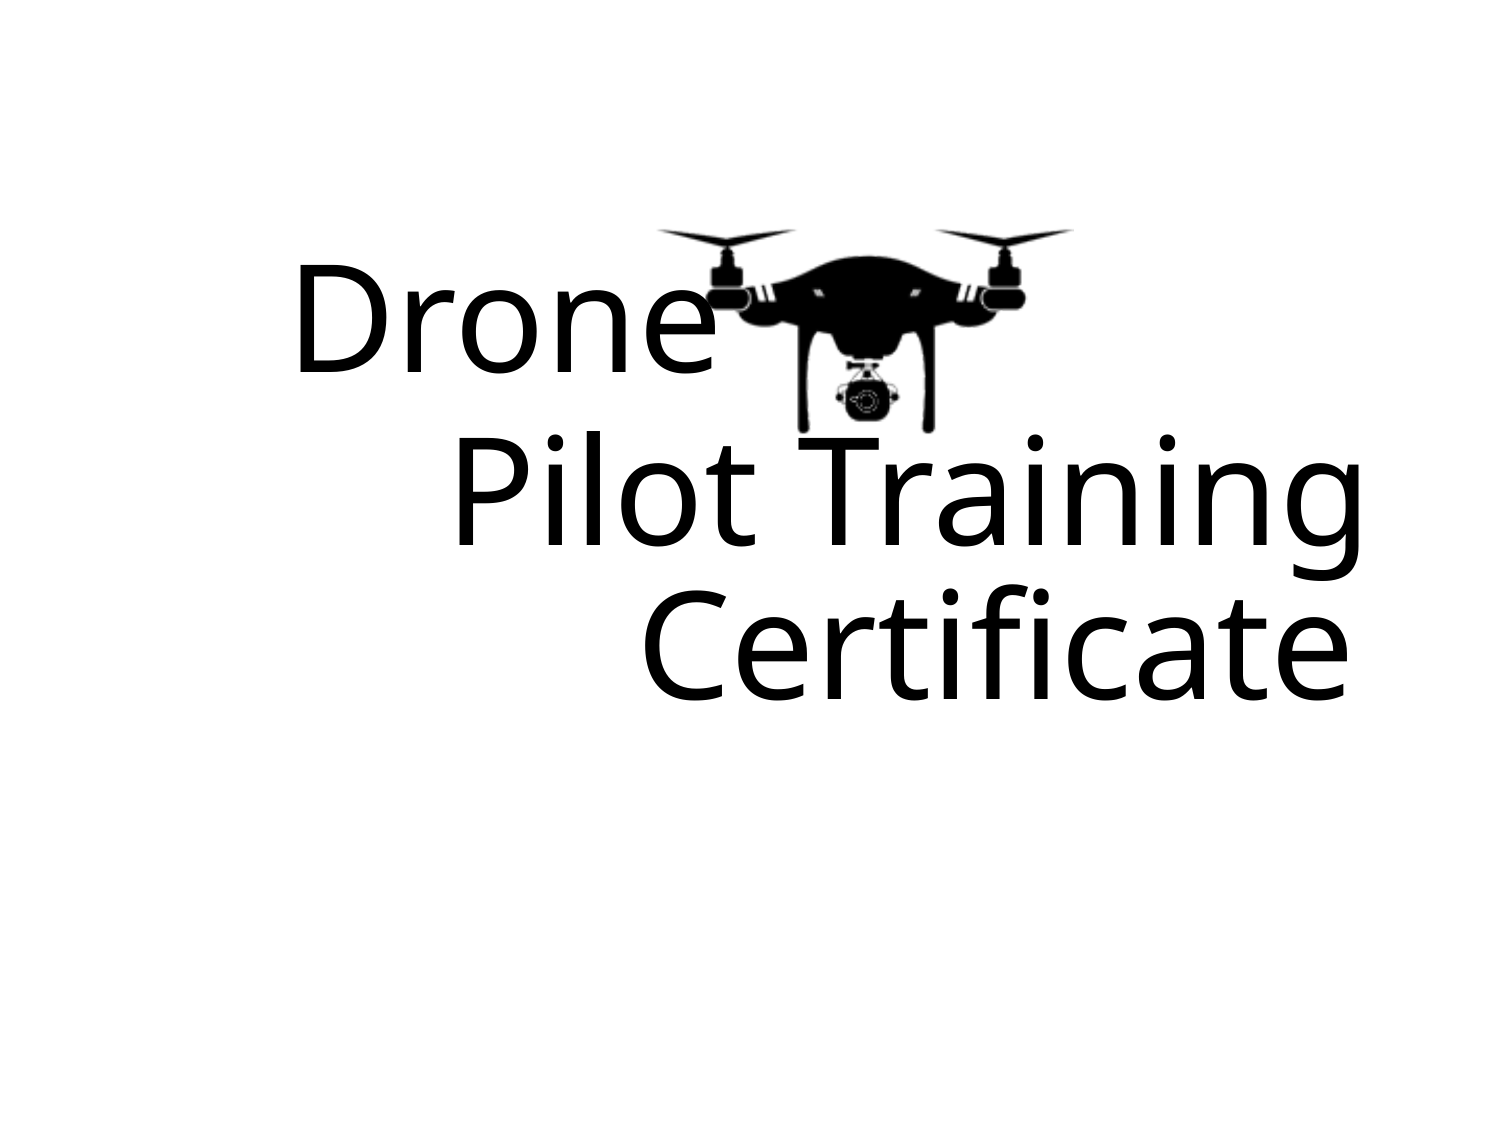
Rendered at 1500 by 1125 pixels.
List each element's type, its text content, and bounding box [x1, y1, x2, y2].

text_box Drone [271, 214, 651, 410]
text_box Pilot Training [1078, 387, 1427, 583]
picture [656, 123, 1074, 541]
text_box Pilot Training [430, 387, 651, 583]
text_box Certificate [621, 542, 1371, 737]
